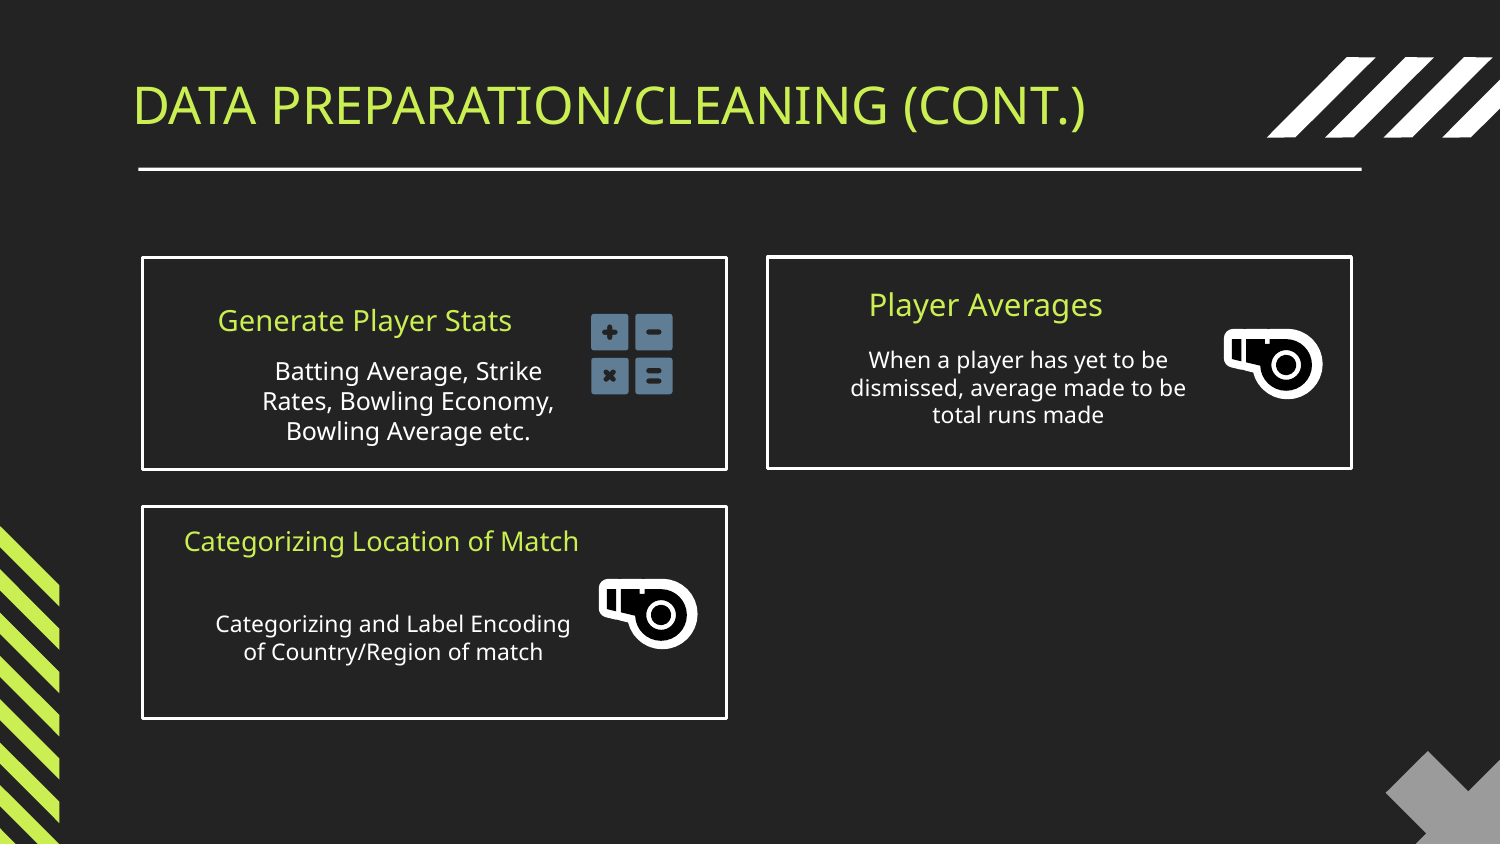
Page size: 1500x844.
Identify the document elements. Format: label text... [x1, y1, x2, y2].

title Generate Player Stats [146, 298, 584, 342]
title Categorizing Location of Match [142, 519, 621, 563]
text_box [606, 587, 689, 642]
title Player Averages [767, 282, 1205, 325]
text_box [767, 256, 1352, 469]
title DATA PREPARATION/CLEANING (CONT.) [117, 57, 1383, 158]
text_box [1231, 337, 1314, 392]
subtitle Batting Average, Strike Rates, Bowling Economy, Bowling Average etc. [233, 363, 584, 438]
subtitle Categorizing and Label Encoding of Country/Region of match [200, 588, 587, 686]
text_box [142, 257, 727, 470]
subtitle When a player has yet to be dismissed, average made to be total runs made [825, 338, 1212, 436]
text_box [590, 313, 673, 395]
text_box [142, 506, 727, 719]
